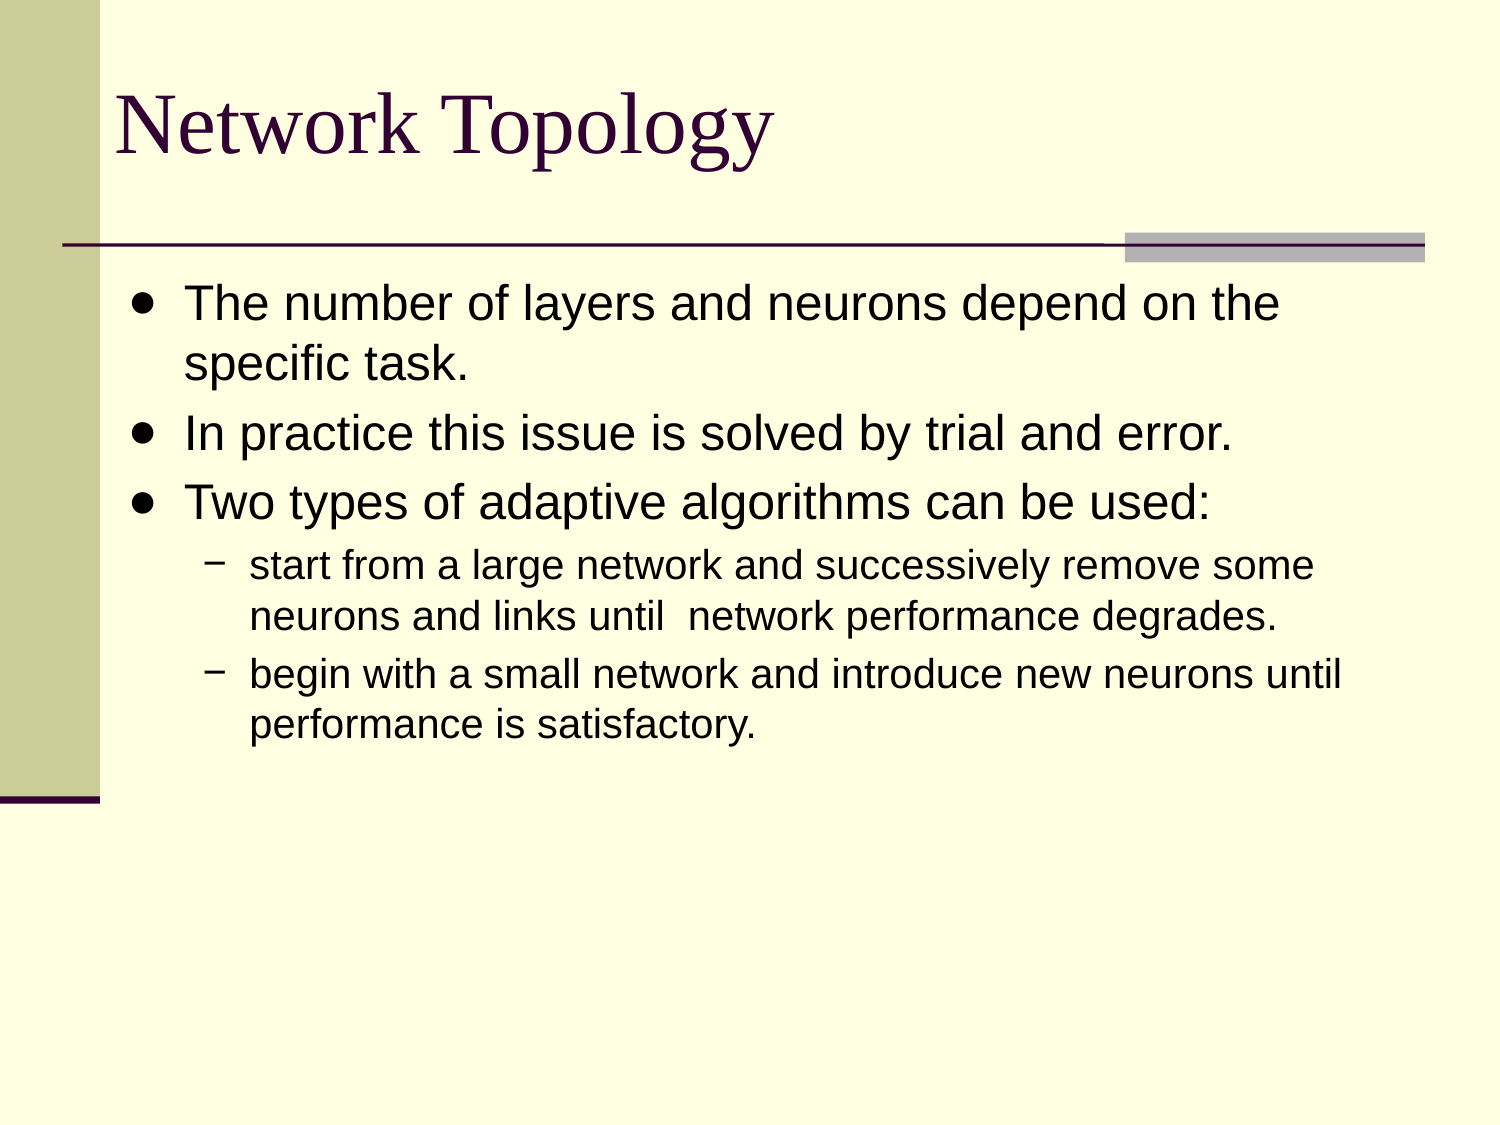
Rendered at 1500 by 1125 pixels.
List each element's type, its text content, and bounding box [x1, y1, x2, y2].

text_box Network Topology [99, 49, 1375, 188]
list The number of layers and neurons depend on the specific task. In practice this issue is solved by trial and error. Two types of adaptive algorithms can be used: start from a large network and successively remove some neurons and links until network performance degrades. begin with a small network and introduce new neurons until performance is satisfactory. [112, 262, 1426, 976]
